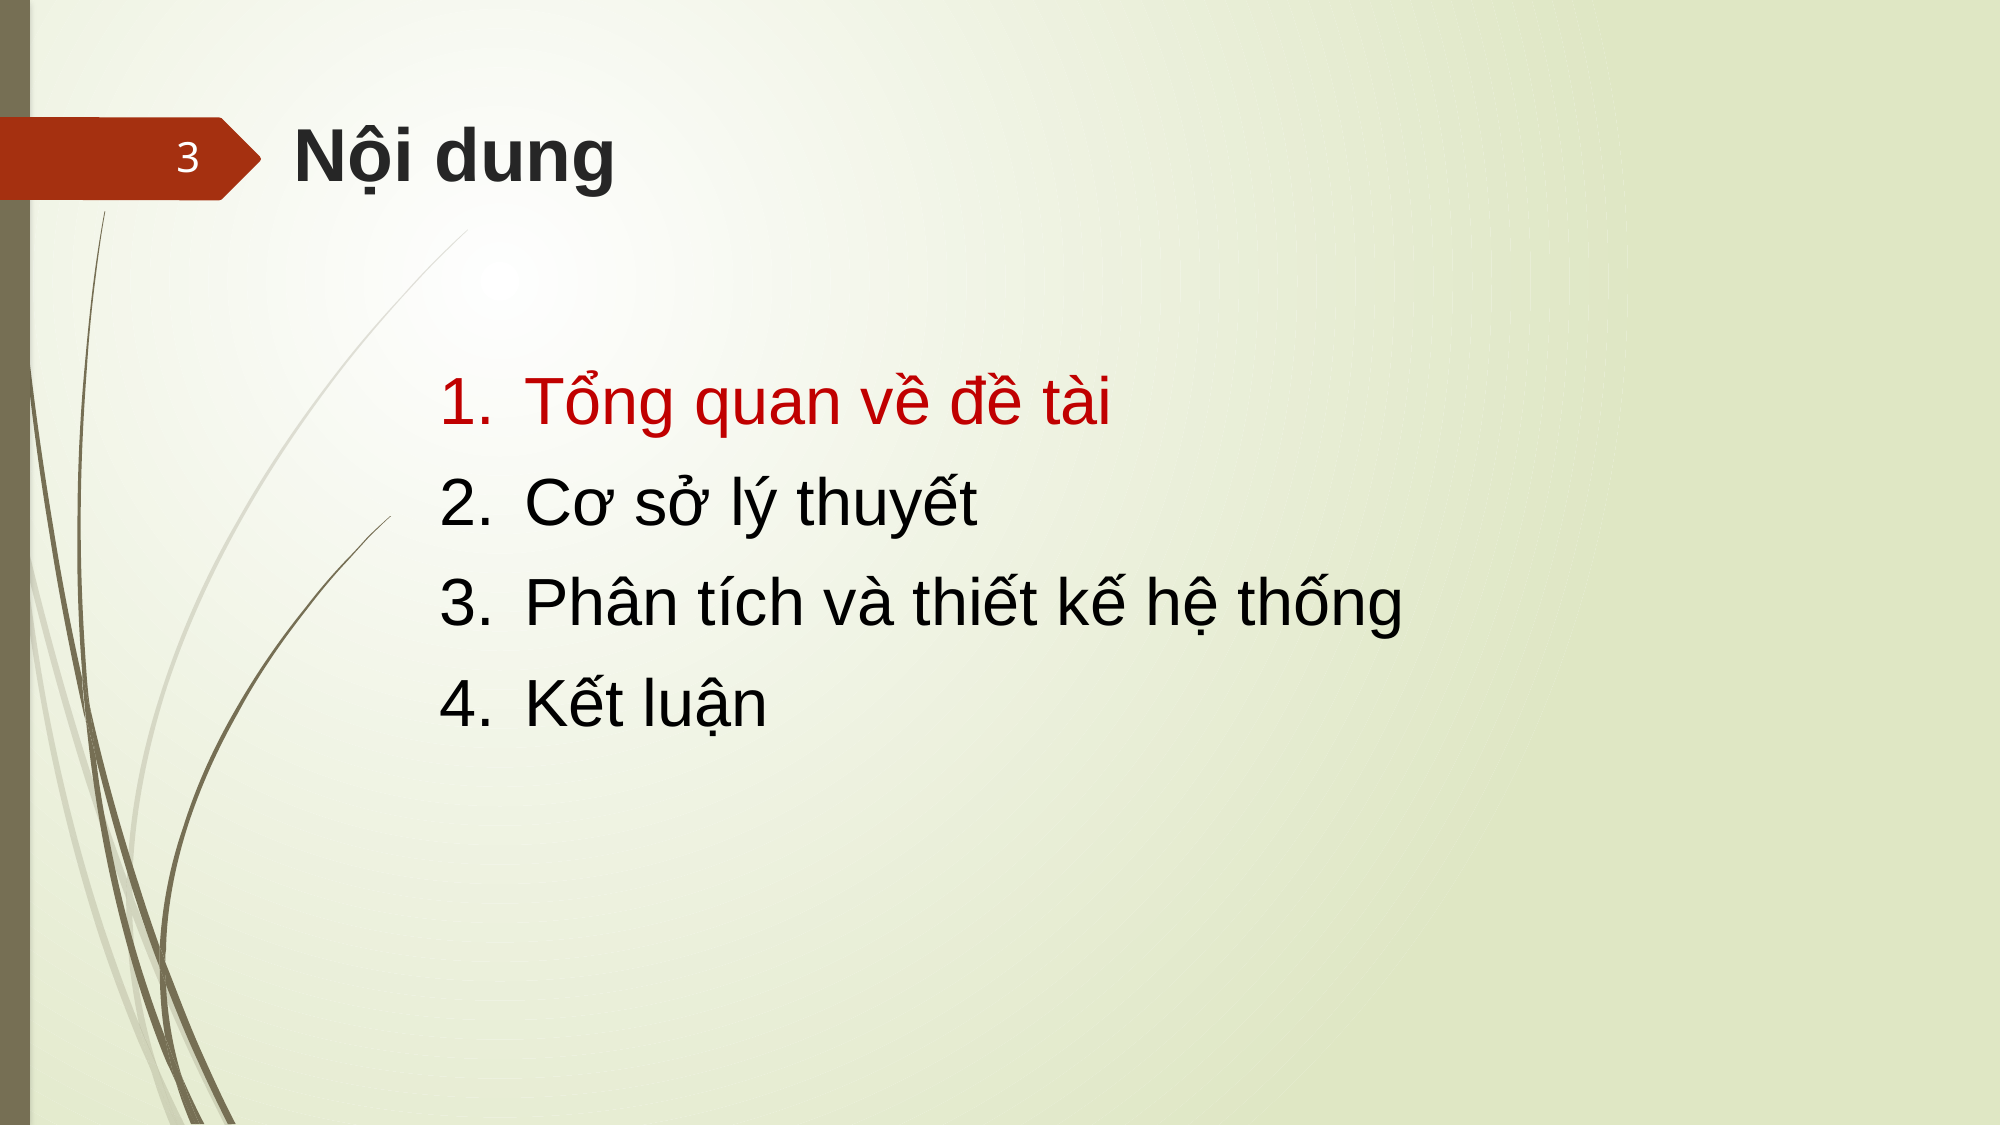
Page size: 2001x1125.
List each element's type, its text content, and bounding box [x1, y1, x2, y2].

slide_number 3 [87, 129, 216, 190]
list Tổng quan về đề tài Cơ sở lý thuyết Phân tích và thiết kế hệ thống Kết luận [424, 350, 1888, 970]
title Nội dung [278, 99, 1741, 236]
